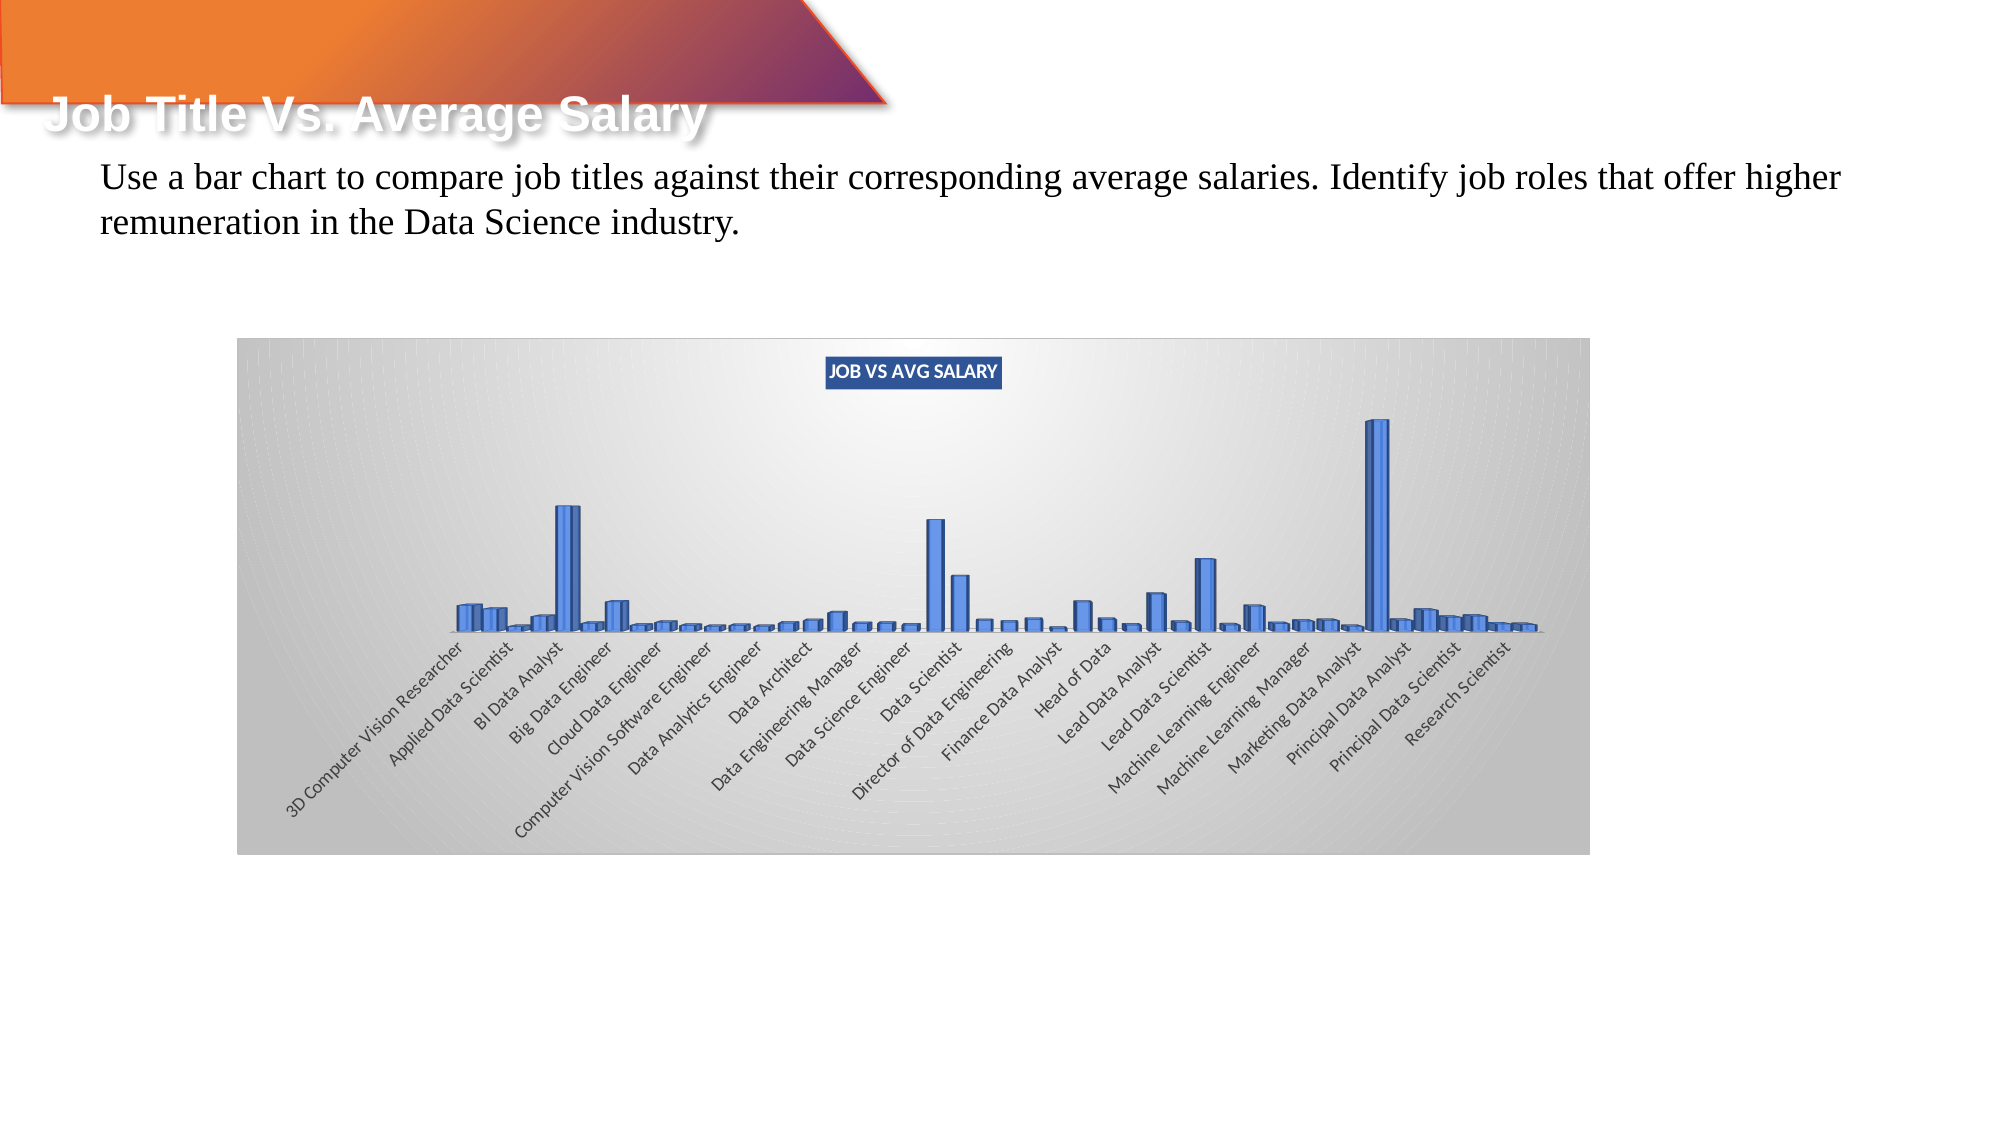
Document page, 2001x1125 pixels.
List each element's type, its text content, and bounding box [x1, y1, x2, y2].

chart [237, 337, 1591, 855]
text_box Job Title Vs. Average Salary [0, 0, 886, 104]
text_box Use a bar chart to compare job titles against their corresponding average salaries. Identify job roles that offer higher remuneration in the Data Science industry. [85, 144, 1931, 340]
